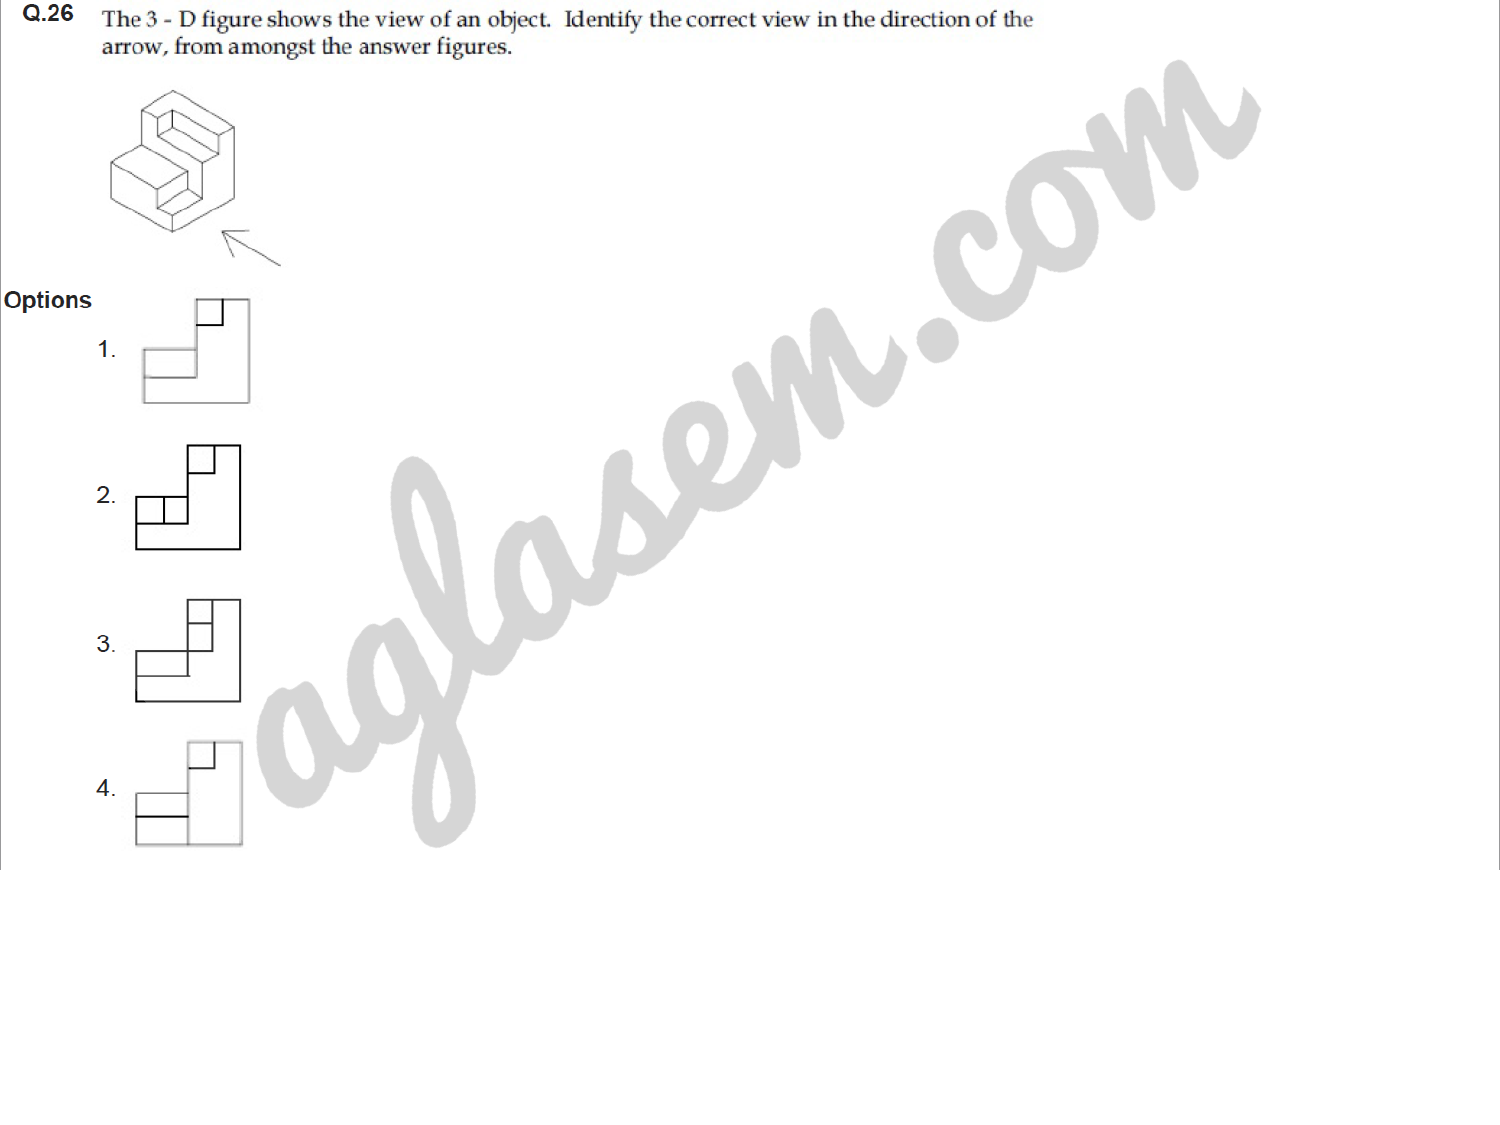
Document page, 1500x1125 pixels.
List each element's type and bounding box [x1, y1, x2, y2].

list [0, 0, 1500, 870]
